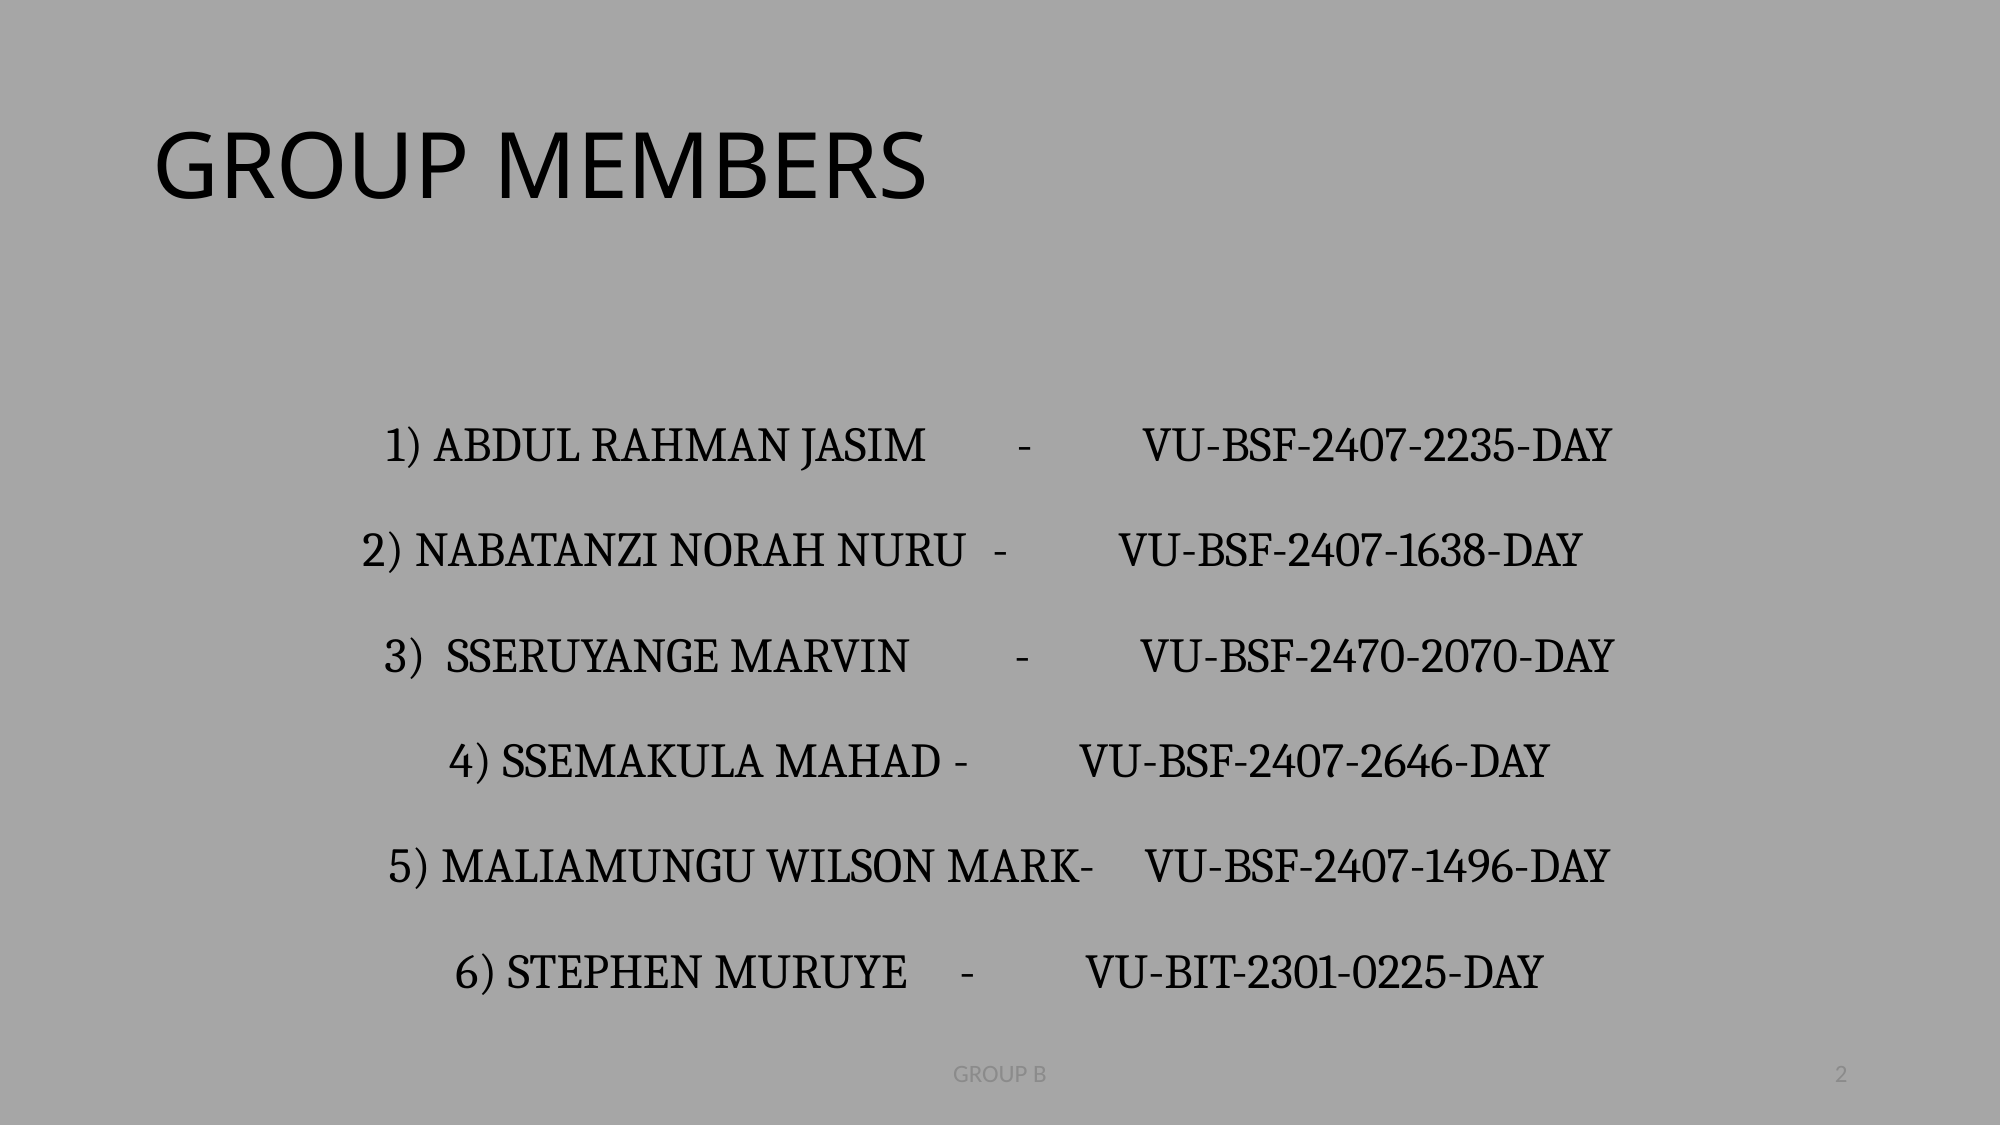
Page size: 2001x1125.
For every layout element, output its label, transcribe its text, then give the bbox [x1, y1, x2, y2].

list 1) ABDUL RAHMAN JASIM - VU-BSF-2407-2235-DAY 2) NABATANZI NORAH NURU - VU-BSF-2407-1638-DAY 3) SSERUYANGE MARVIN - VU-BSF-2470-2070-DAY 4) SSEMAKULA MAHAD - VU-BSF-2407-2646-DAY 5) MALIAMUNGU WILSON MARK- VU-BSF-2407-1496-DAY 6) STEPHEN MURUYE - VU-BIT-2301-0225-DAY [137, 299, 1863, 1014]
slide_number 2 [1412, 1042, 1863, 1103]
title GROUP MEMBERS [137, 59, 1863, 278]
footer GROUP B [662, 1042, 1338, 1103]
